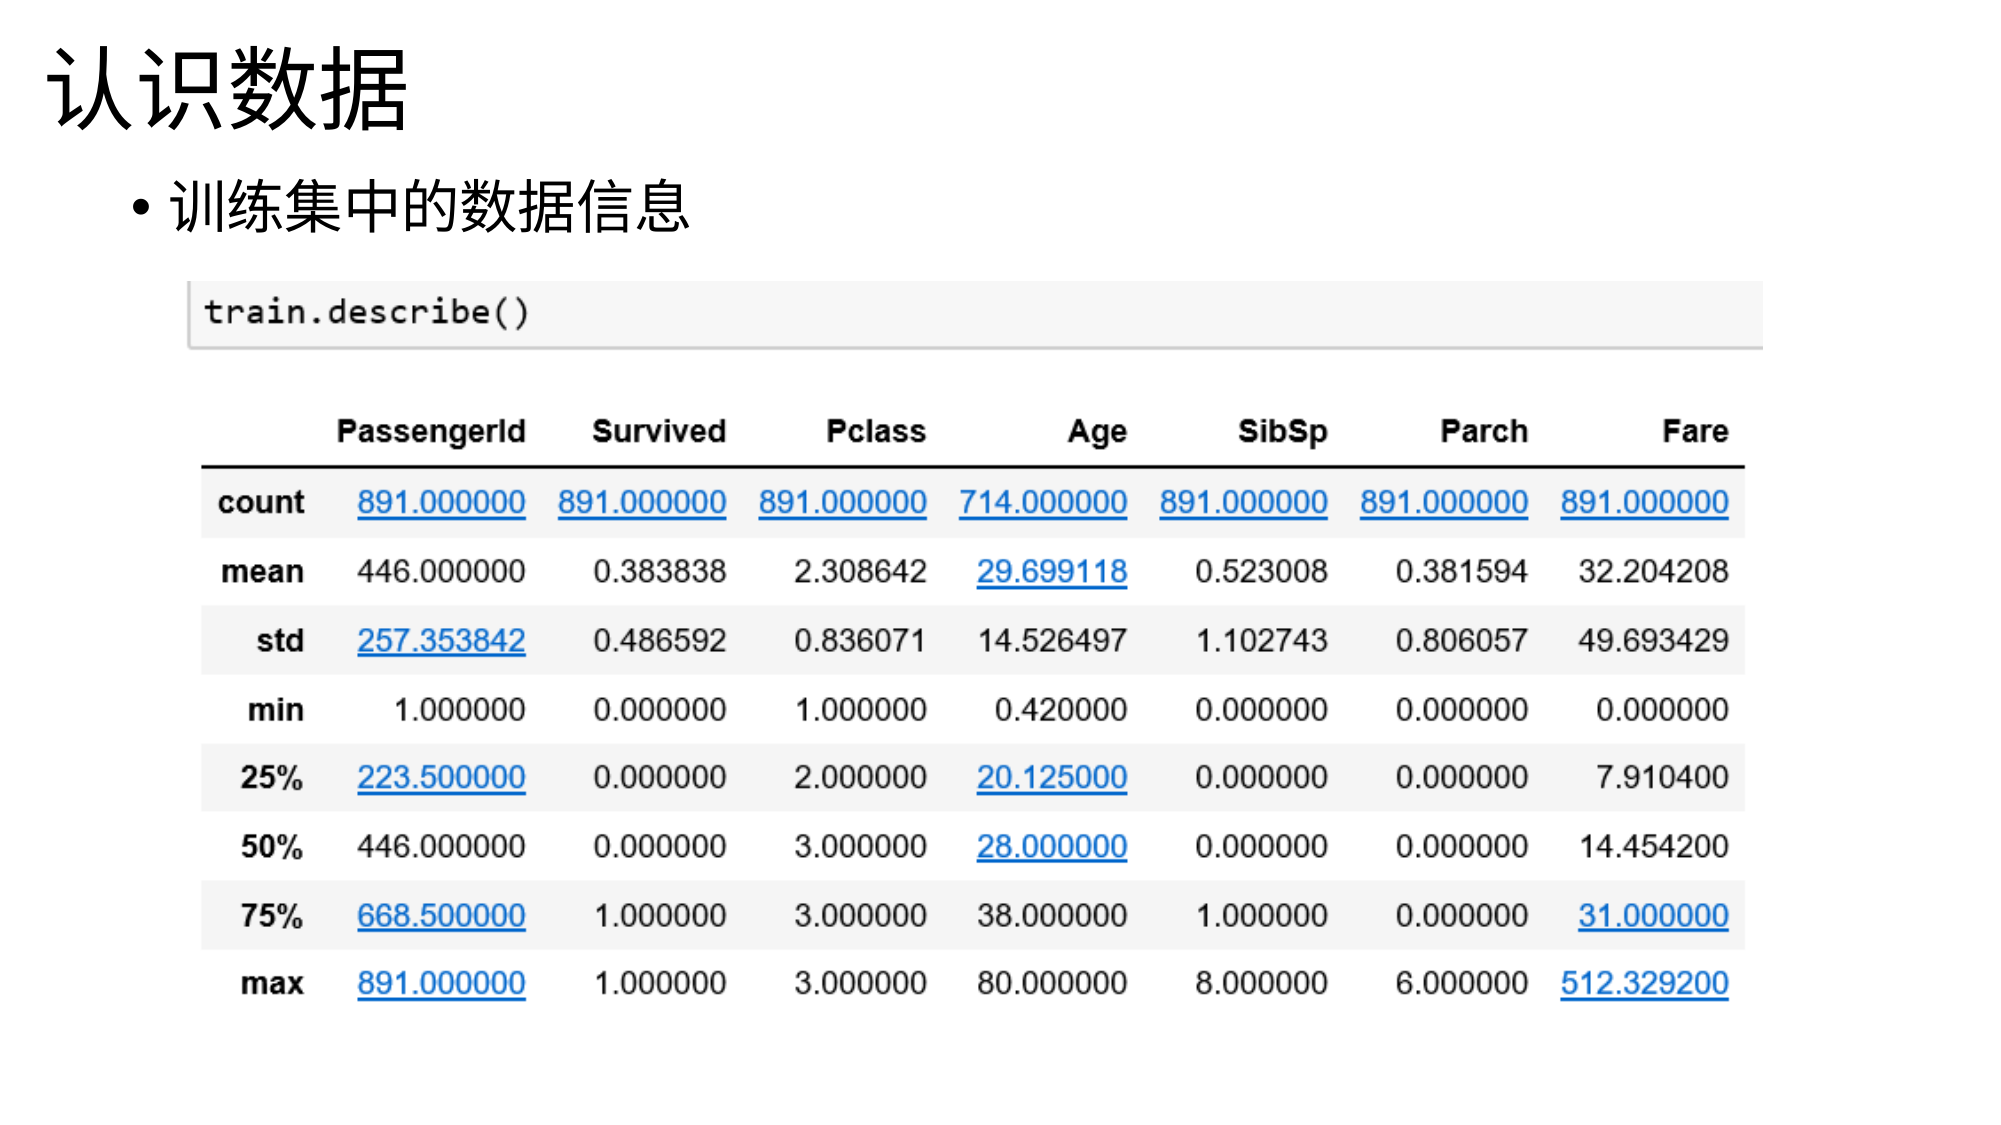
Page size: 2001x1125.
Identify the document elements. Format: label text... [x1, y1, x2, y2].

picture [184, 281, 1763, 1037]
title 认识数据 [28, 11, 650, 175]
list 训练集中的数据信息 [115, 171, 1816, 733]
